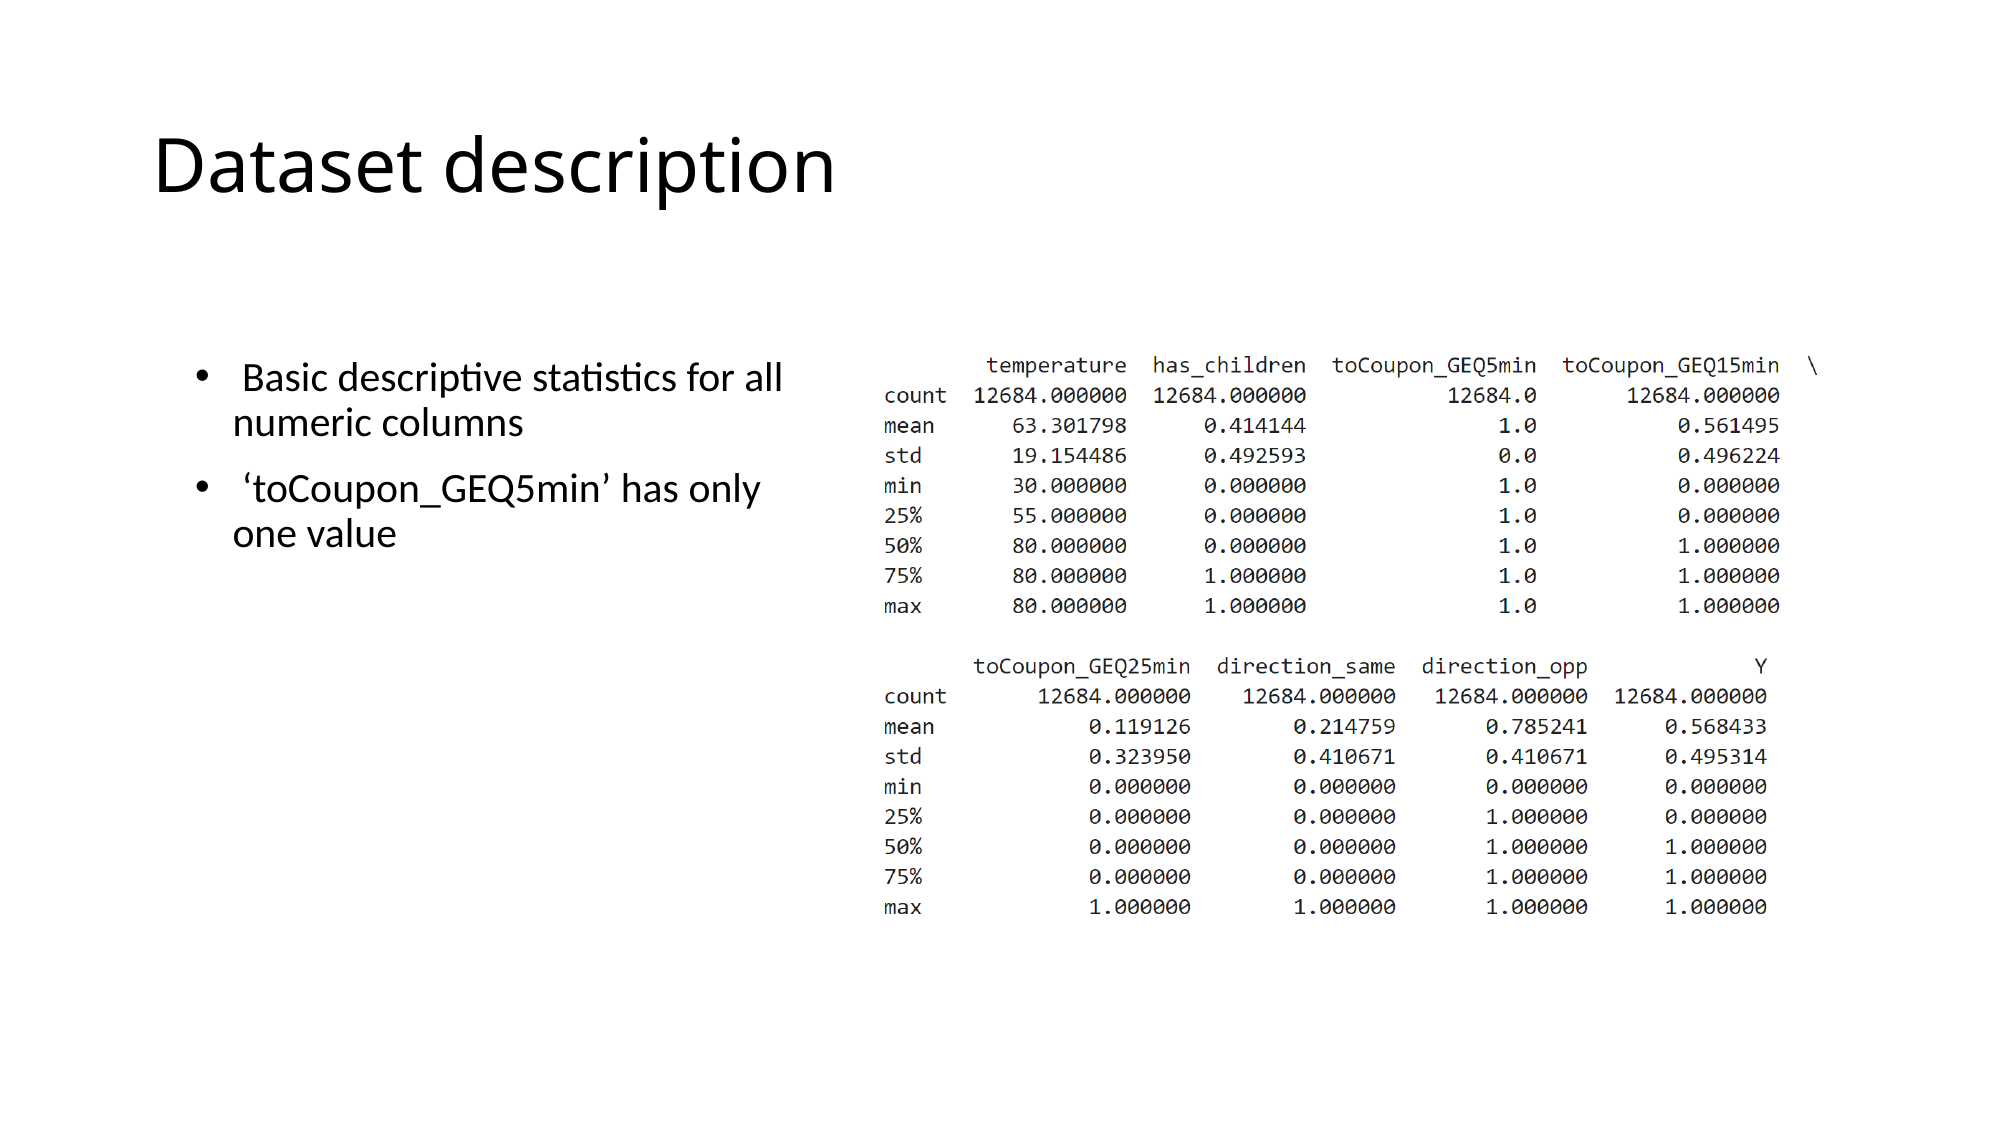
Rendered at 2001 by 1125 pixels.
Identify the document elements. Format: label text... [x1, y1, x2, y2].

title Dataset description [137, 59, 1863, 278]
list Basic descriptive statistics for all numeric columns ‘toCoupon_GEQ5min’ has only one value [180, 347, 839, 963]
picture [860, 350, 1836, 930]
